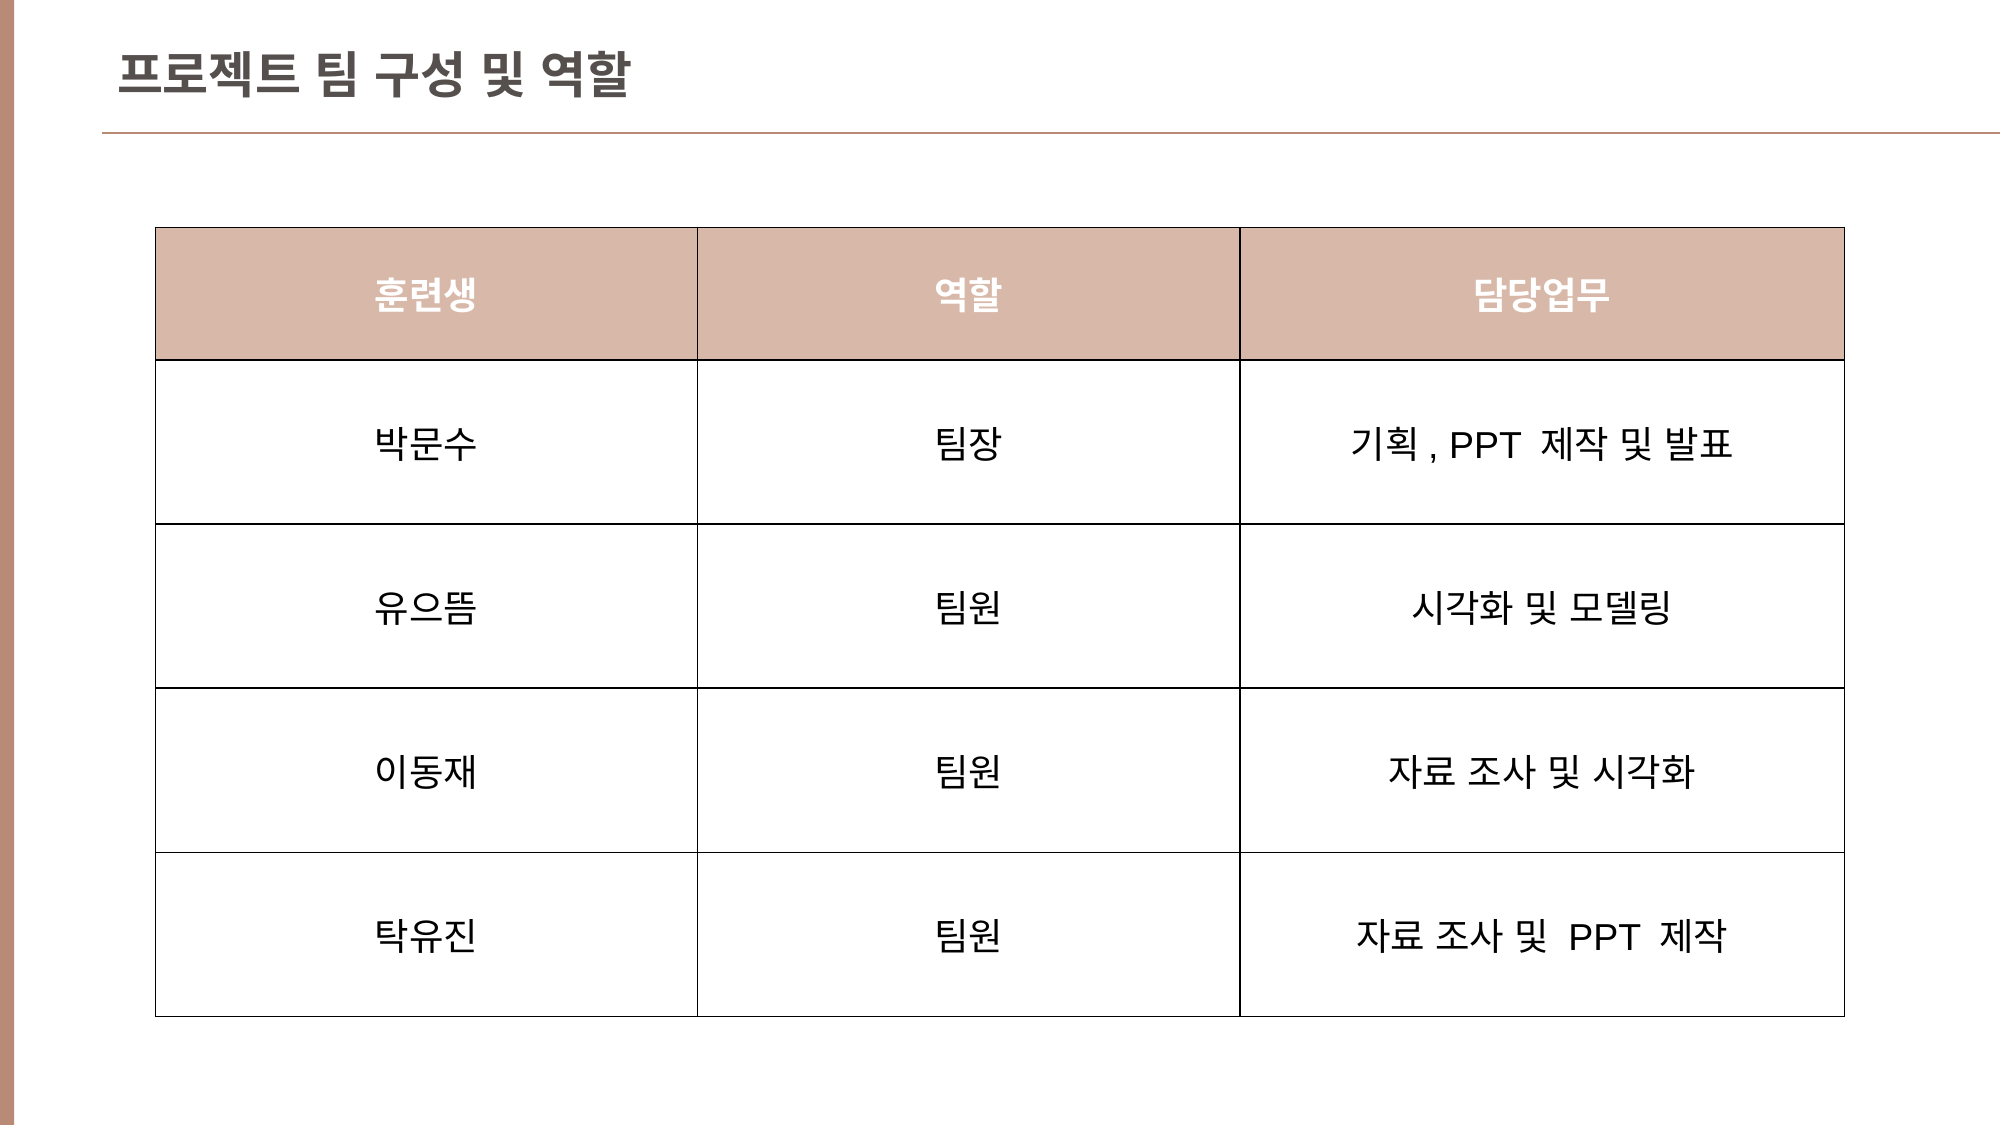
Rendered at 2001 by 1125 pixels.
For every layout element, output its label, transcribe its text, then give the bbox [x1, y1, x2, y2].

table_cell 기획, PPT 제작 및 발표 [1241, 361, 1844, 523]
table_cell 자료 조사 및 PPT 제작 [1241, 853, 1844, 1016]
table_cell 이동재 [156, 689, 697, 852]
text_box [0, 0, 15, 1125]
table_cell 탁유진 [156, 853, 697, 1016]
table_header 역할 [698, 228, 1239, 359]
table_cell 유으뜸 [156, 525, 697, 687]
table_cell 자료 조사 및 시각화 [1241, 689, 1844, 852]
table_cell 시각화 및 모델링 [1241, 525, 1844, 687]
table_cell 팀원 [698, 689, 1239, 852]
table_header 훈련생 [156, 228, 697, 359]
table_cell 팀원 [698, 525, 1239, 687]
table_header 담당업무 [1241, 228, 1844, 359]
table_cell 팀원 [698, 853, 1239, 1016]
text_box 프로젝트 팀 구성 및 역할 [102, 36, 753, 112]
table_cell 박문수 [156, 361, 697, 523]
table_cell 팀장 [698, 361, 1239, 523]
